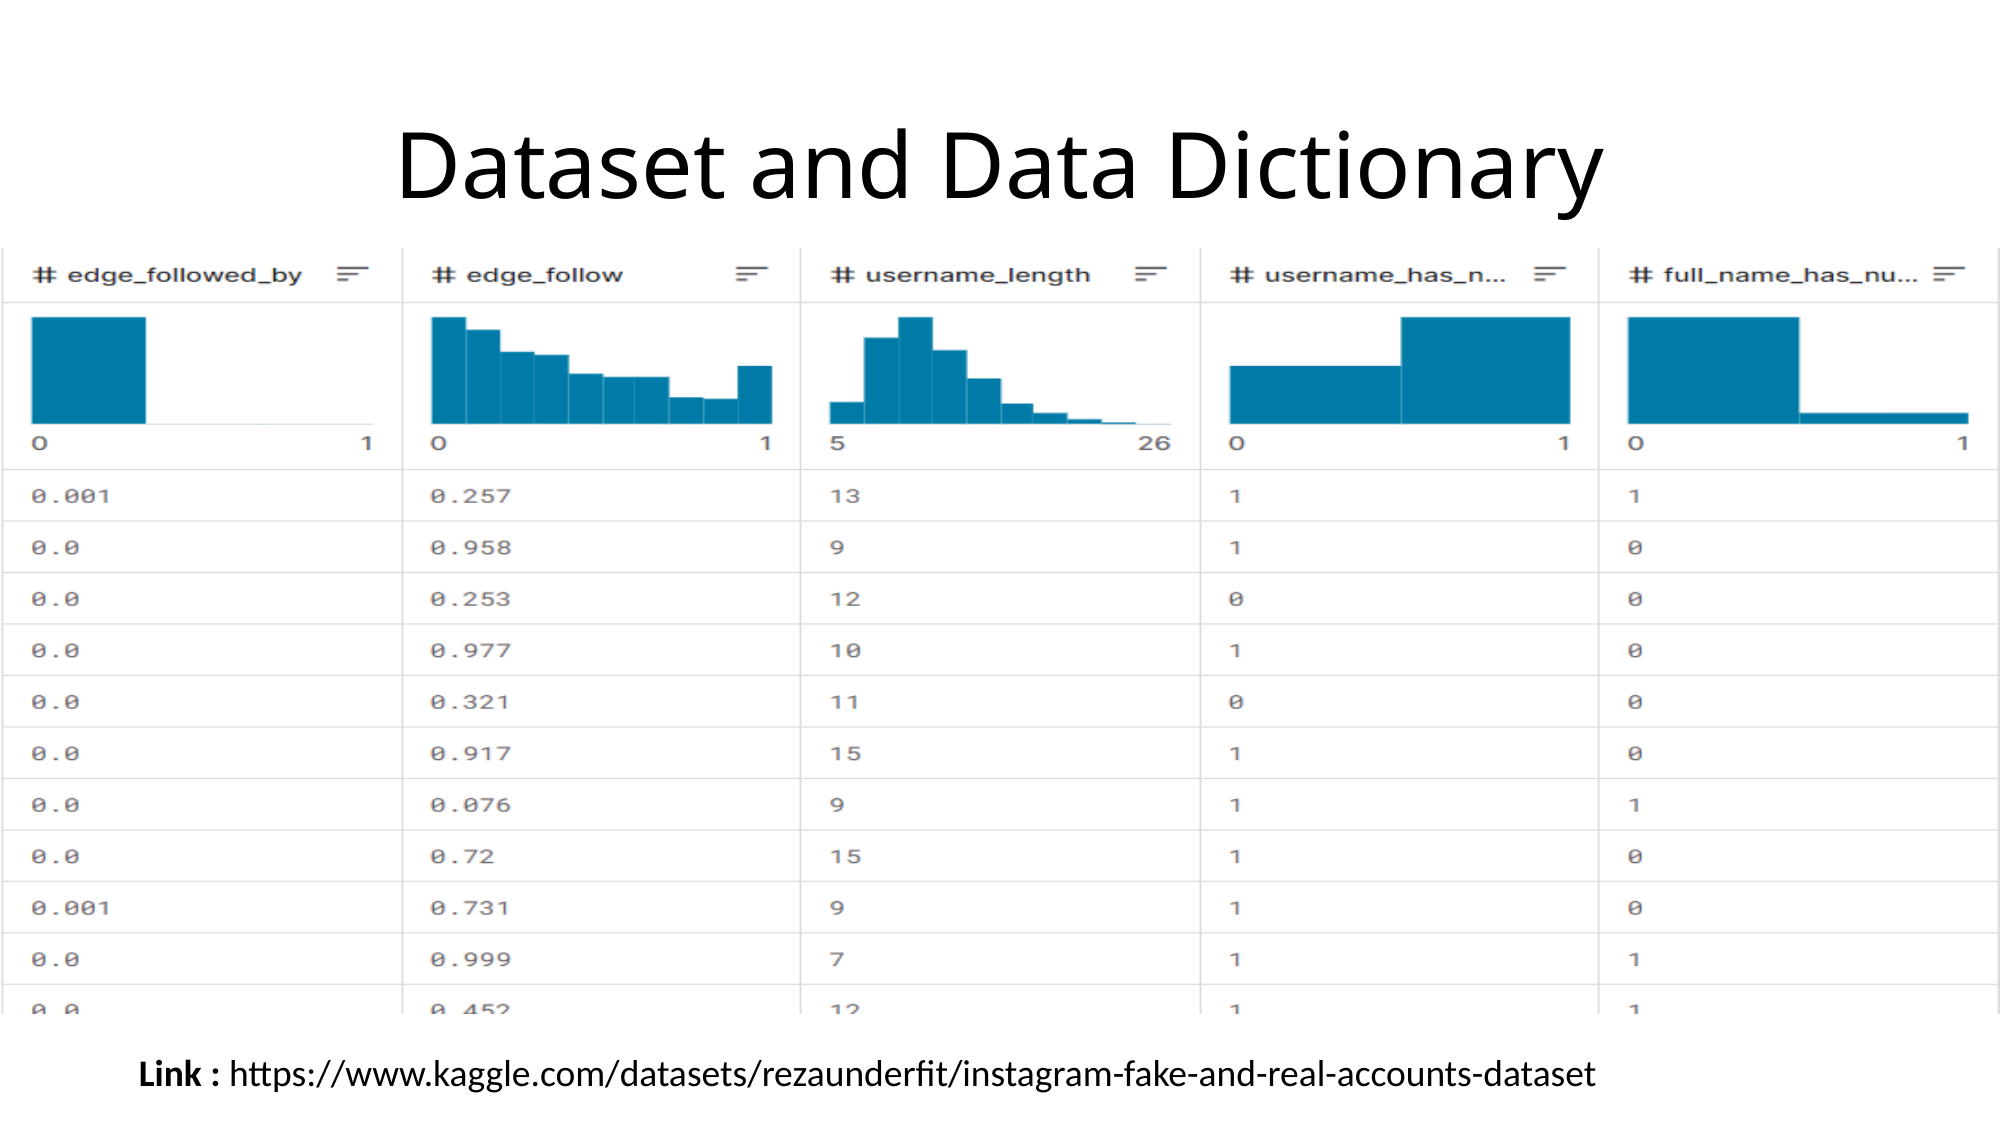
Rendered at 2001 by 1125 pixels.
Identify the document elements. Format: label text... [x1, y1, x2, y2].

picture [0, 248, 2000, 1014]
text_box Link : https://www.kaggle.com/datasets/rezaunderfit/instagram-fake-and-real-accounts-dataset [124, 1041, 1876, 1101]
title Dataset and Data Dictionary [137, 59, 1863, 248]
